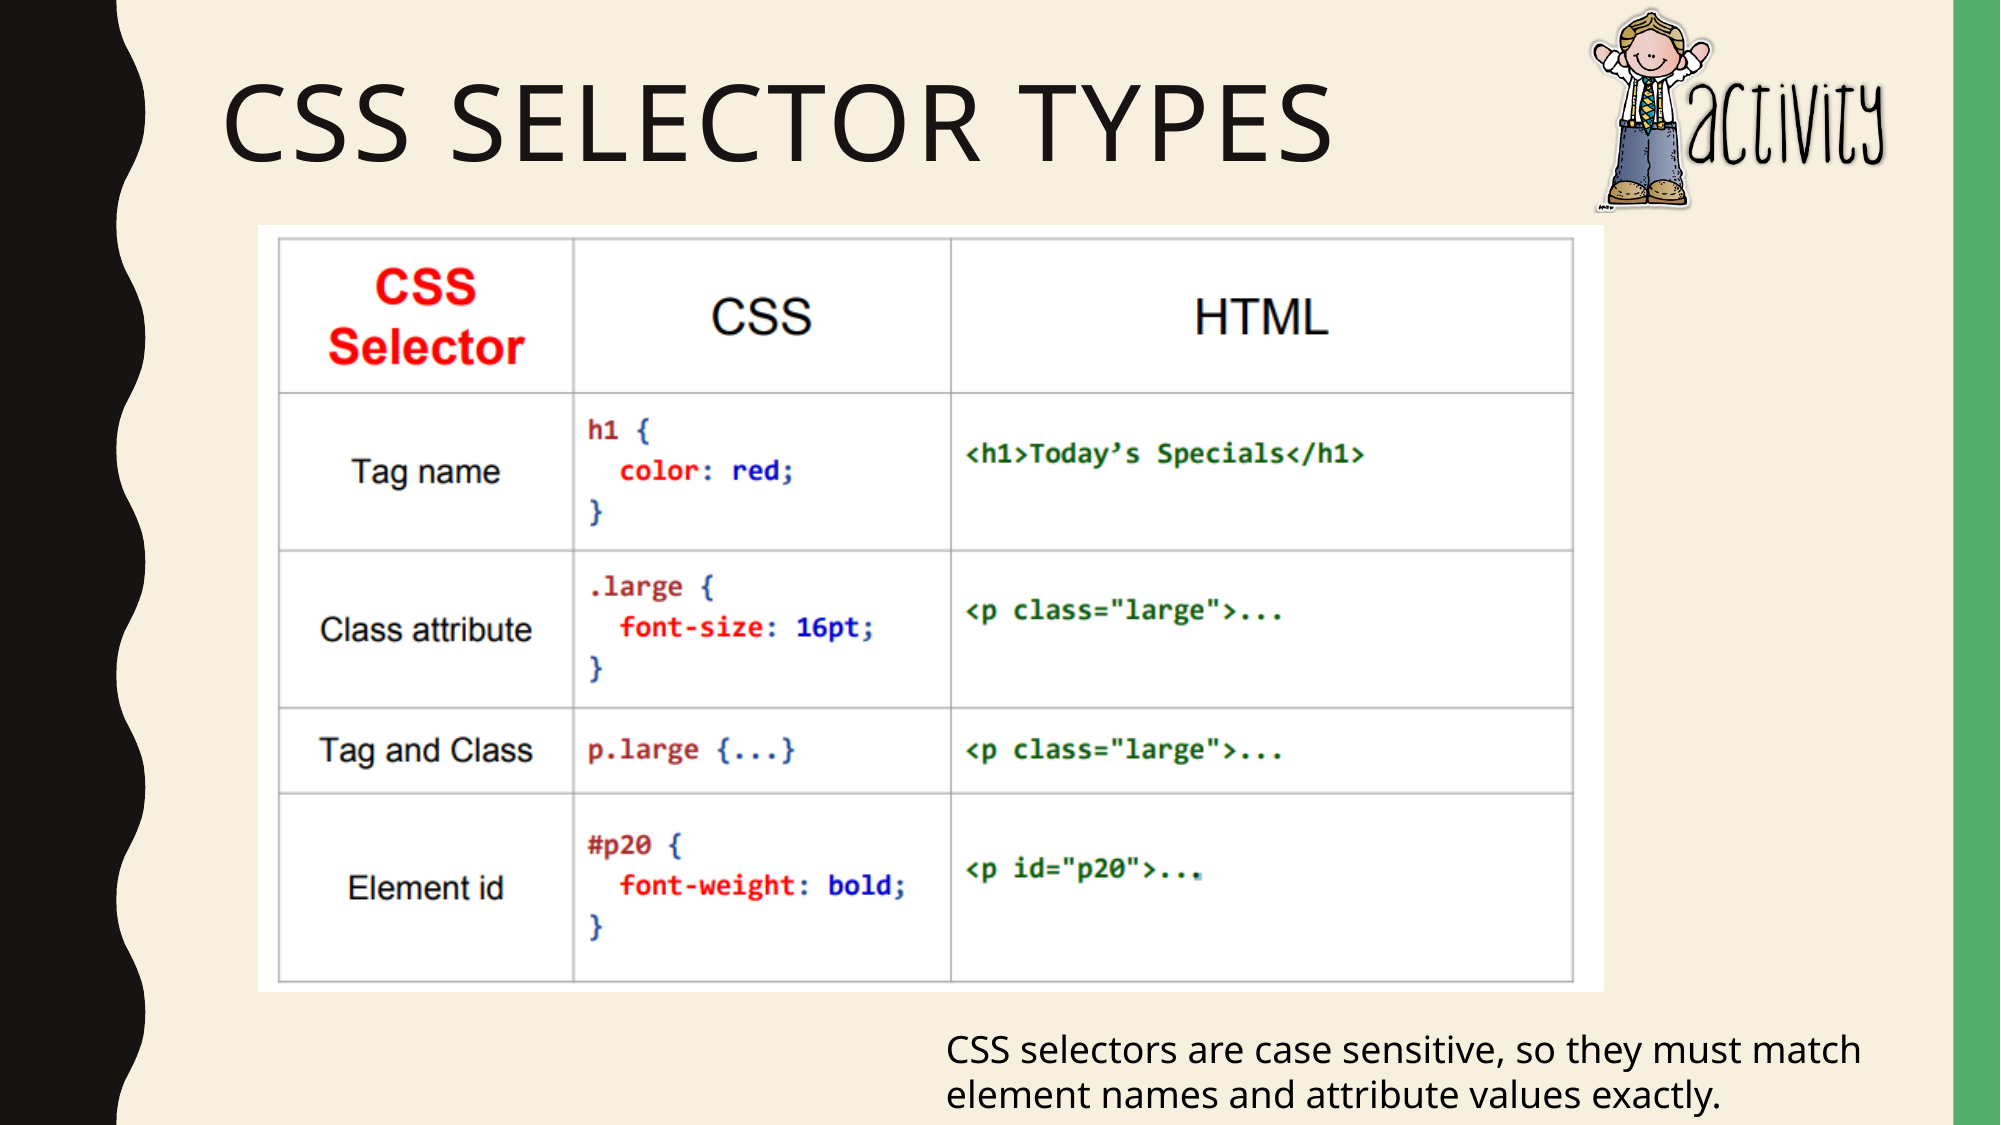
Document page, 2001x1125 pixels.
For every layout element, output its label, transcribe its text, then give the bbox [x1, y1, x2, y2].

title Css selector types [205, 62, 1875, 308]
picture [1587, 5, 1891, 213]
picture [258, 225, 1604, 992]
text_box CSS selectors are case sensitive, so they must match element names and attribute values exactly. [931, 1018, 1894, 1124]
